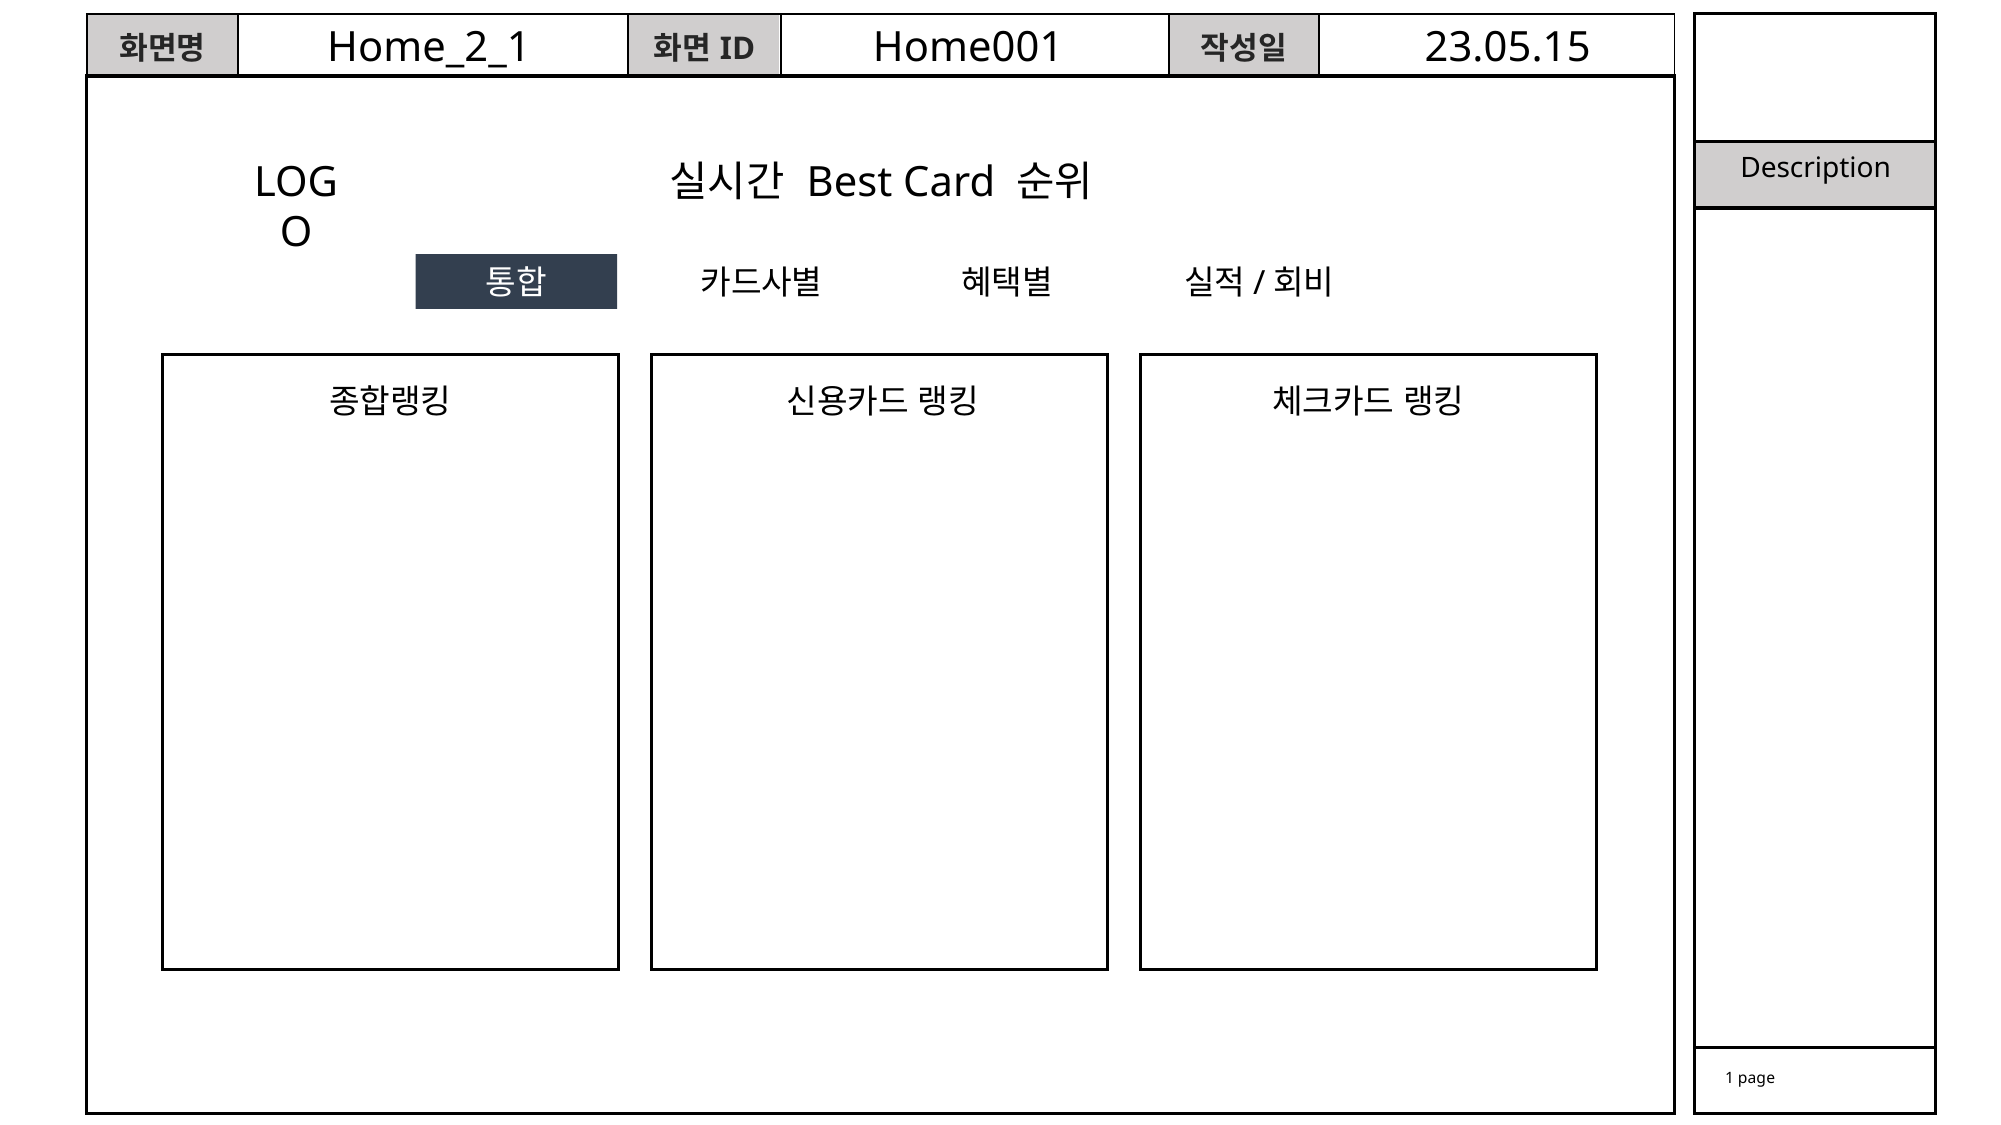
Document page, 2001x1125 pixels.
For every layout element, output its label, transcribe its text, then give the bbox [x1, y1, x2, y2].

text_box Home_2_1 [263, 12, 594, 77]
text_box LOGO [223, 147, 369, 263]
text_box 실시간 Best Card 순위 [570, 146, 1193, 212]
text_box 혜택별 [906, 254, 1108, 309]
text_box Home001 [803, 12, 1134, 77]
text_box [1139, 354, 1598, 971]
text_box 카드사별 [660, 254, 863, 309]
text_box 통합 [415, 254, 618, 309]
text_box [162, 354, 619, 970]
text_box 실적/회비 [1151, 254, 1368, 309]
text_box [650, 354, 1109, 971]
text_box 23.05.15 [1342, 12, 1673, 77]
text_box 신용카드 랭킹 [765, 372, 1001, 428]
text_box 체크카드 랭킹 [1251, 372, 1486, 427]
